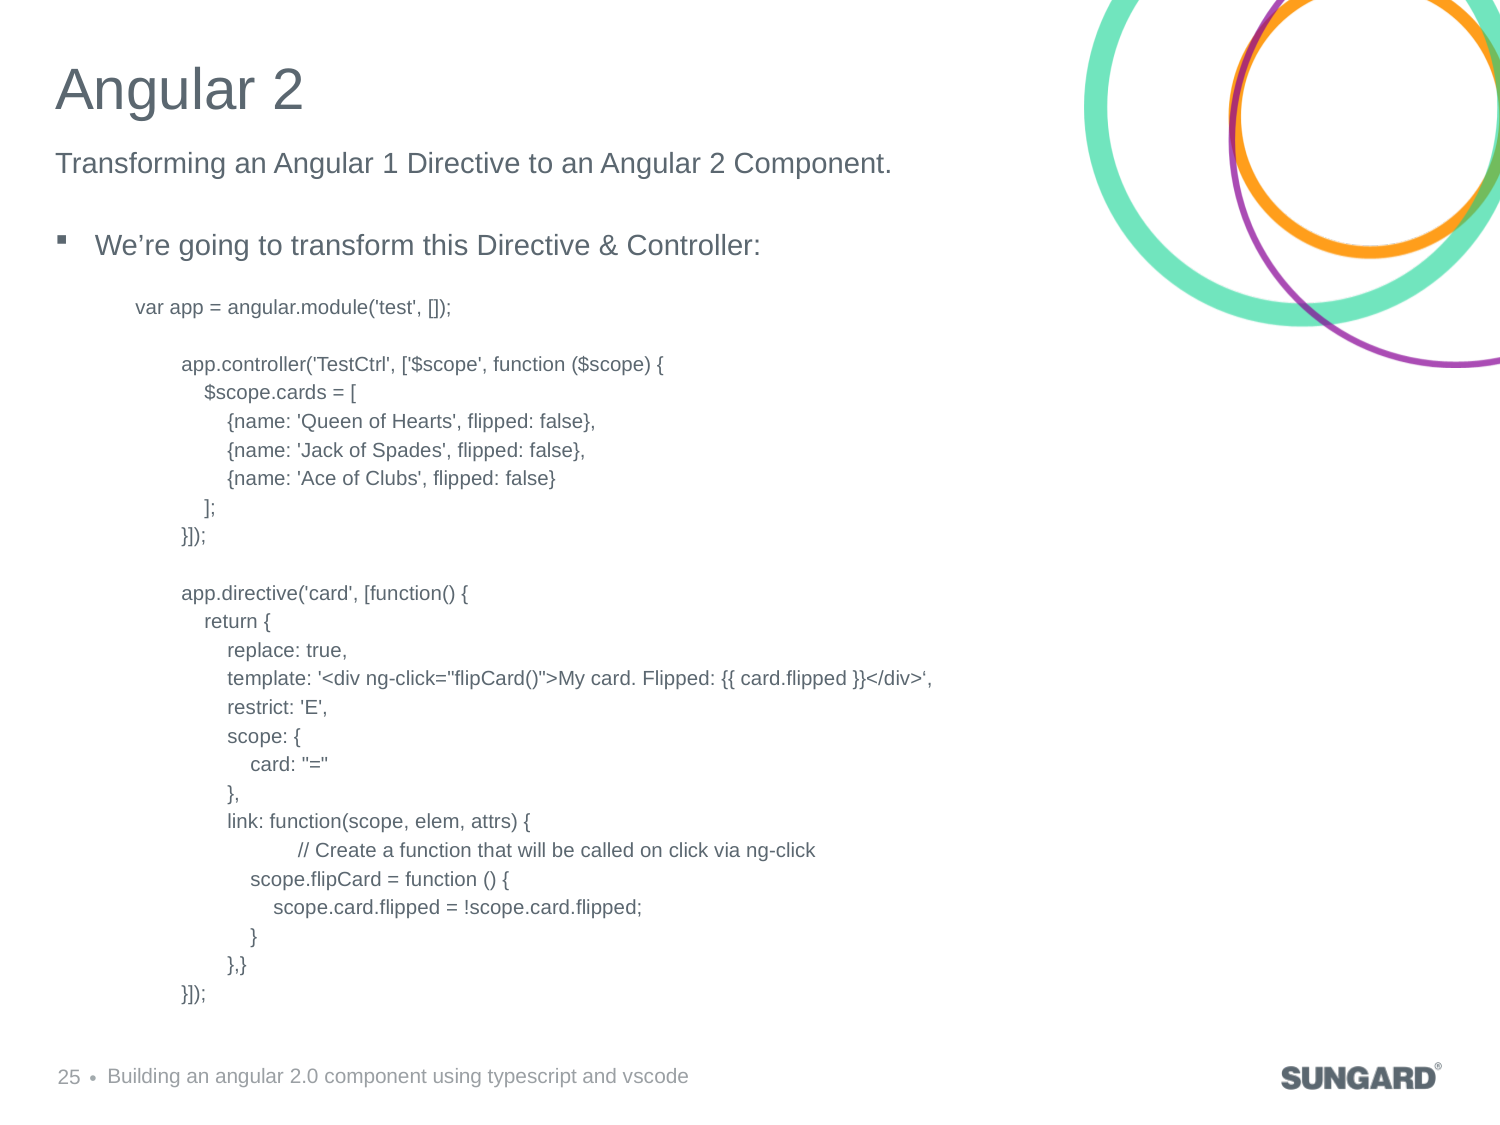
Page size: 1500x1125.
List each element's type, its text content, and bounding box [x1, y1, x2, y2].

list Transforming an Angular 1 Directive to an Angular 2 Component. We’re going to transform this Directive & Controller: var app = angular.module('test', []); app.controller('TestCtrl', ['$scope', function ($scope) { $scope.cards = [ {name: 'Queen of Hearts', flipped: false}, {name: 'Jack of Spades', flipped: false}, {name: 'Ace of Clubs', flipped: false} ]; }]); app.directive('card', [function() { return { replace: true, template: '<div ng-click="flipCard()">My card. Flipped: {{ card.flipped }}</div>‘, restrict: 'E', scope: { card: "=" }, link: function(scope, elem, attrs) { // Create a function that will be called on click via ng-click scope.flipCard = function () { scope.card.flipped = !scope.card.flipped; } },} }]); [40, 137, 1460, 1024]
picture [1084, 0, 1500, 368]
slide_number 25 [39, 1057, 96, 1095]
footer Building an angular 2.0 component using typescript and vscode [107, 1057, 1113, 1094]
picture [1278, 1060, 1445, 1092]
title Angular 2 [40, 43, 1090, 137]
